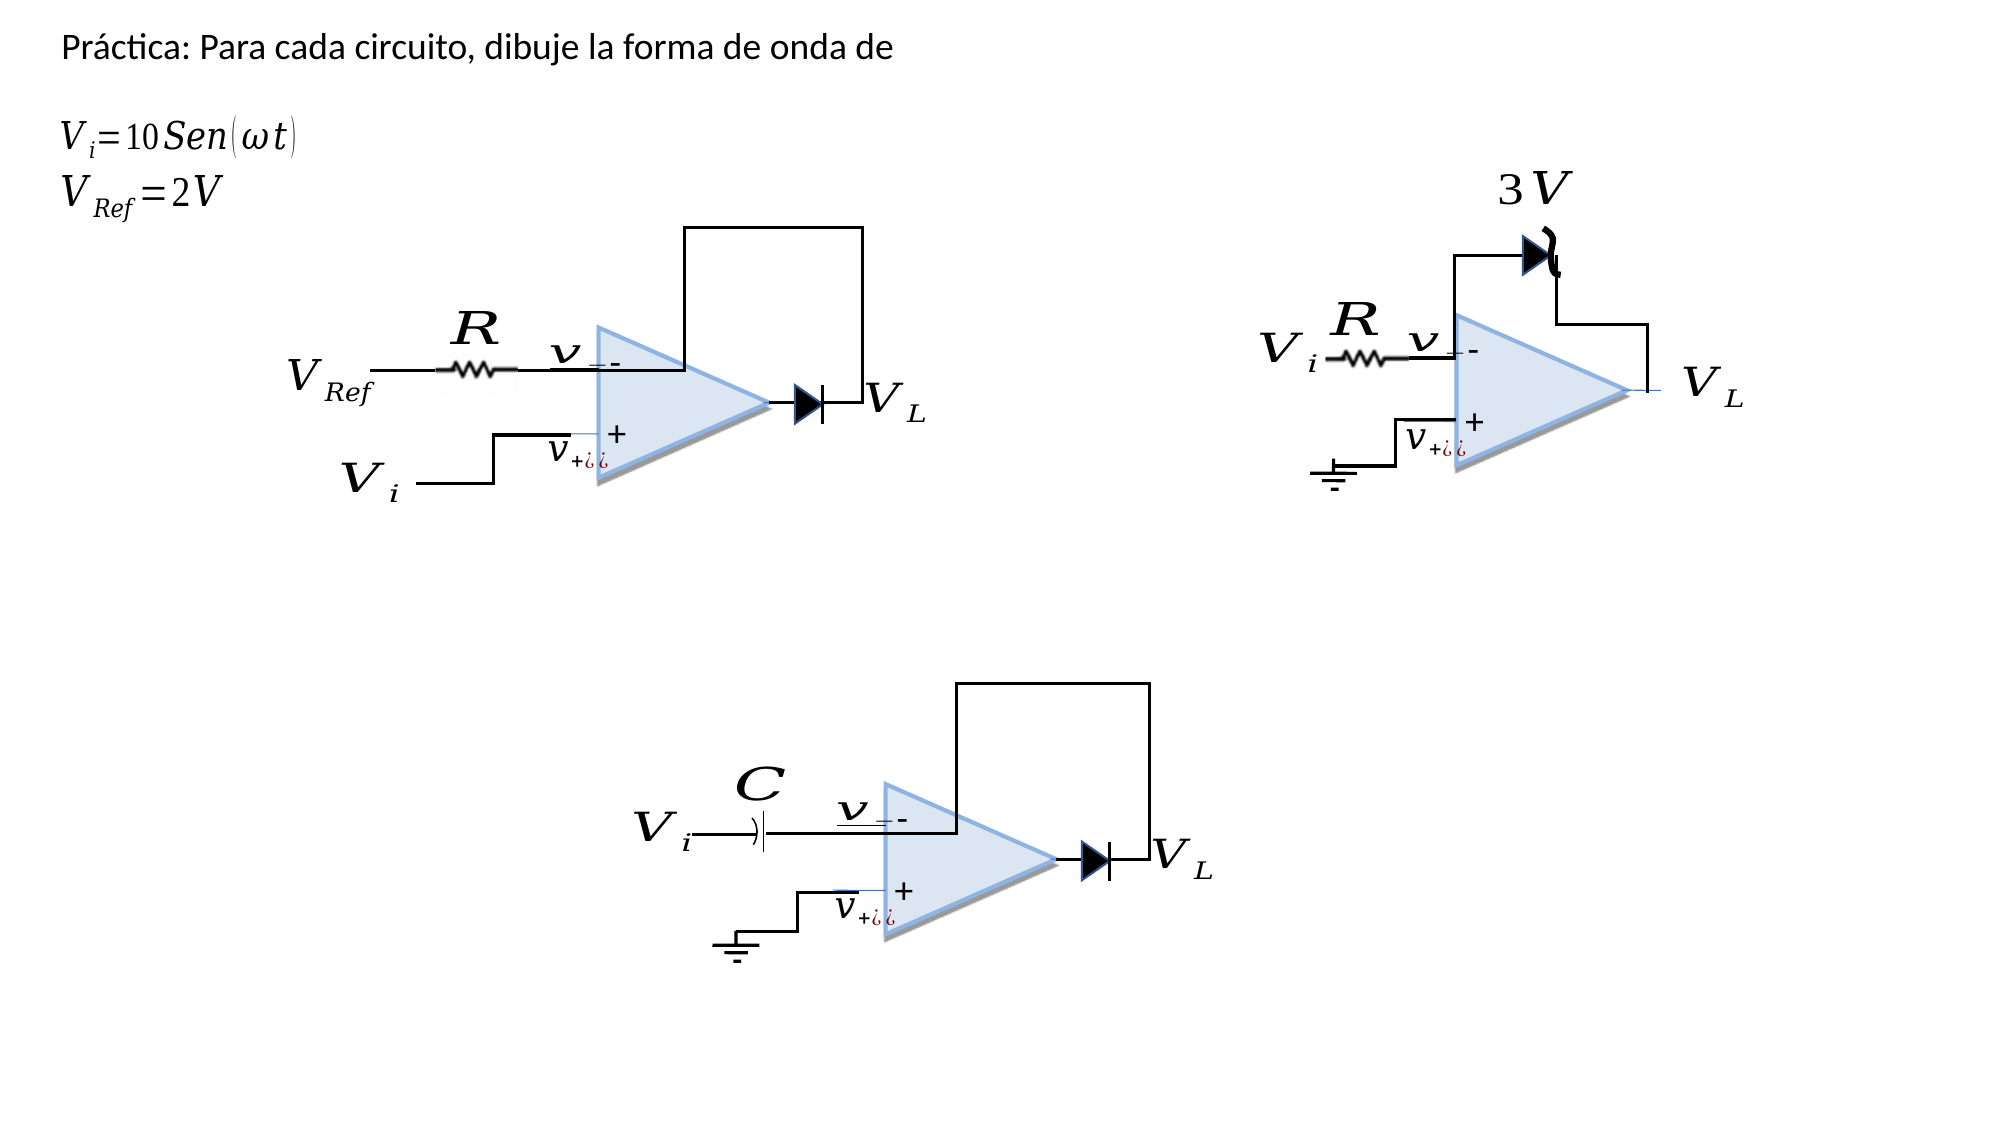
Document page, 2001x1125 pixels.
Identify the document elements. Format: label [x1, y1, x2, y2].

text_box [1076, 847, 1116, 876]
text_box [832, 834, 1090, 935]
text_box [712, 930, 760, 962]
text_box [736, 892, 860, 932]
text_box [1257, 165, 1747, 490]
text_box [765, 683, 1148, 834]
text_box [1148, 725, 1190, 818]
text_box [729, 818, 772, 845]
text_box [285, 227, 929, 508]
